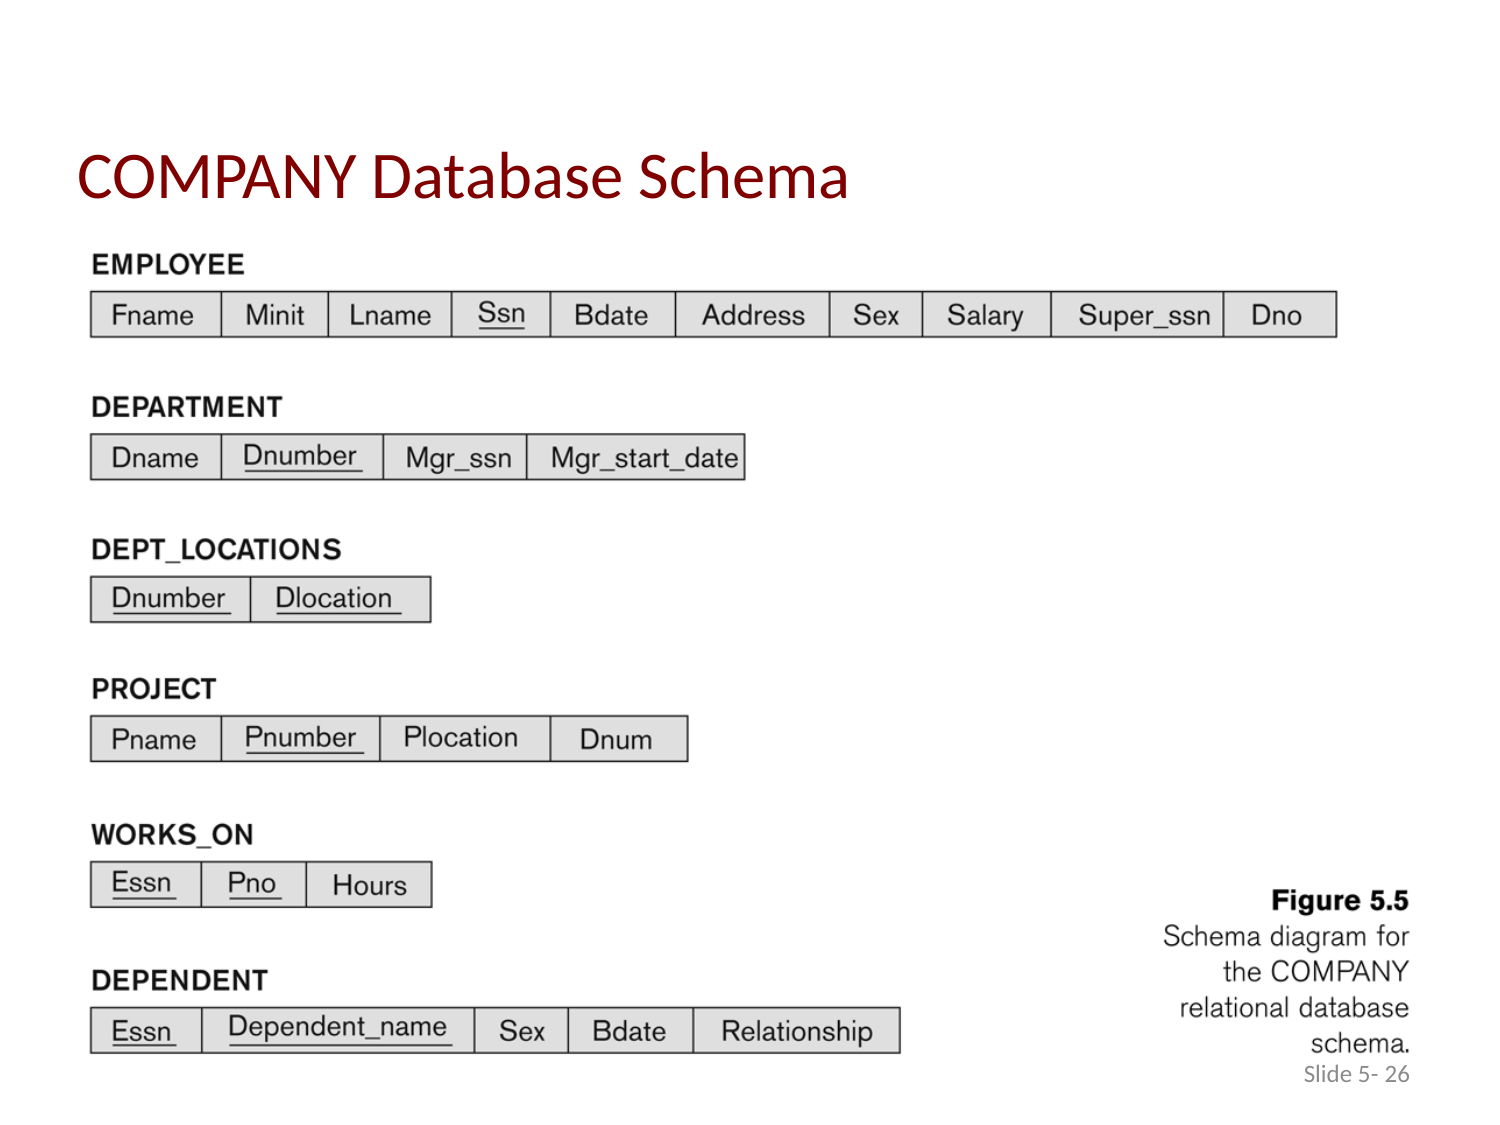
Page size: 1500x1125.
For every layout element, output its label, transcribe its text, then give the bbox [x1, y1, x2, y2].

slide_number Slide 5- 26 [1074, 1042, 1425, 1103]
text_box COMPANY Database Schema [62, 124, 1200, 220]
picture [87, 249, 1413, 1055]
